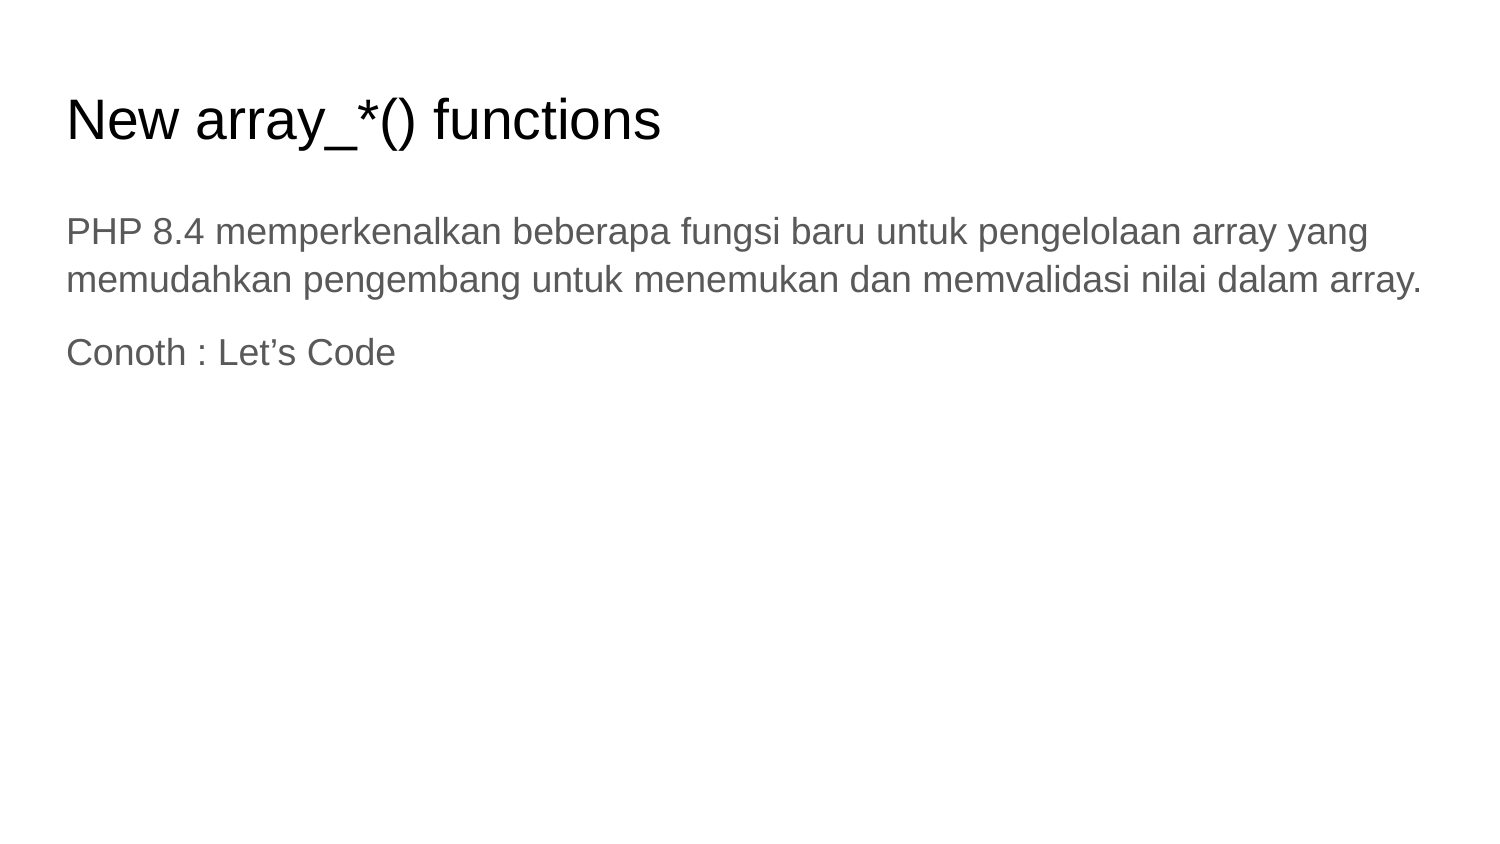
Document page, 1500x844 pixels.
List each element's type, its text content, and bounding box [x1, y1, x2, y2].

list PHP 8.4 memperkenalkan beberapa fungsi baru untuk pengelolaan array yang memudahkan pengembang untuk menemukan dan memvalidasi nilai dalam array. Conoth : Let’s Code [51, 189, 1449, 750]
title New array_*() functions [51, 72, 1449, 167]
